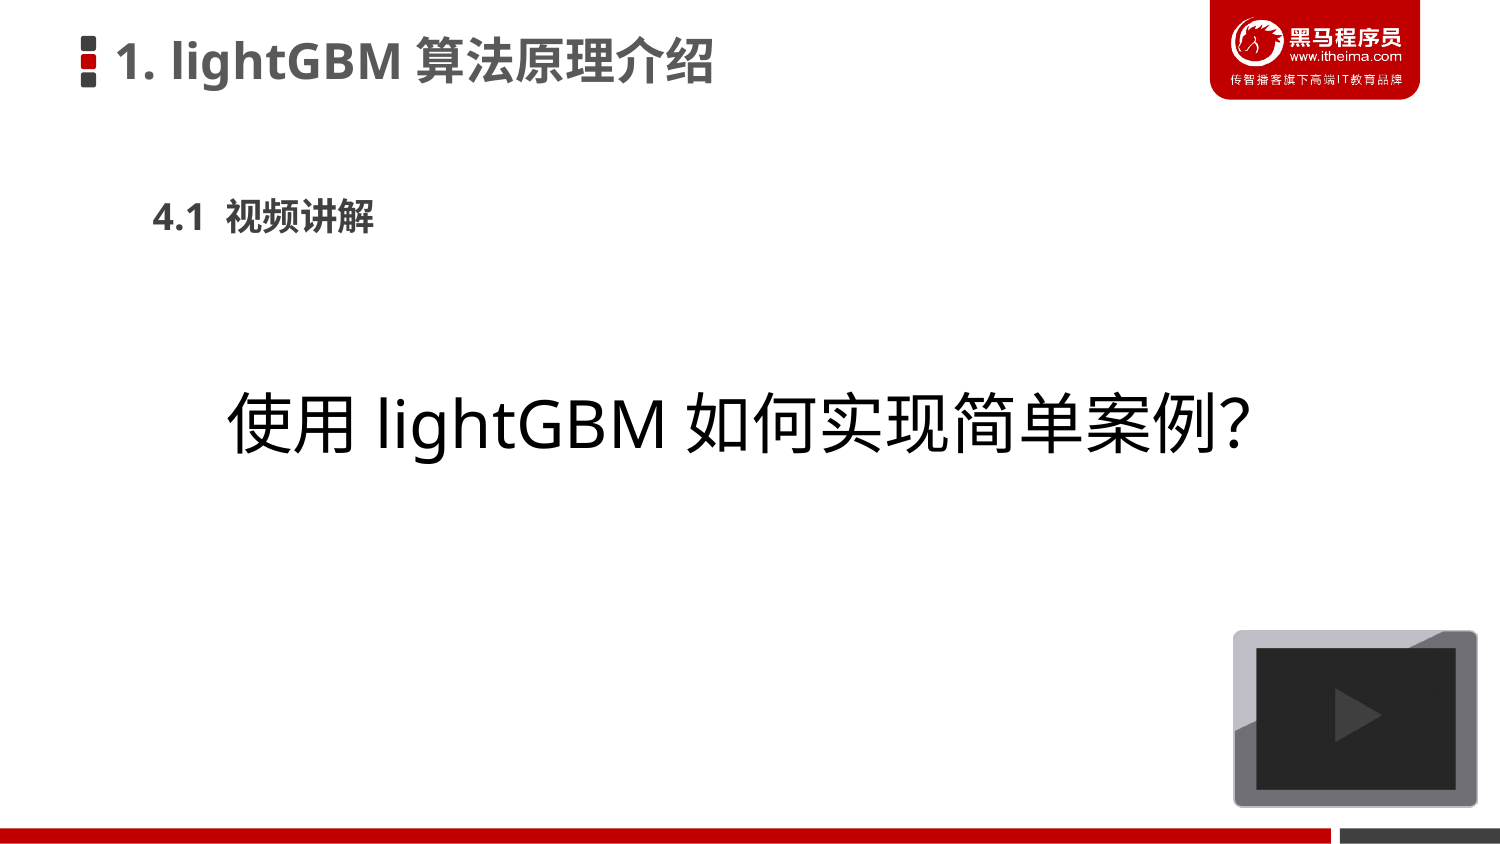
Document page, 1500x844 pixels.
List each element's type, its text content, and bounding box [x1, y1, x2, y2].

text_box 使用lightGBM如何实现简单案例？ [194, 373, 1317, 469]
text_box 4.1 视频讲解 [138, 185, 715, 246]
picture [1212, 8, 1421, 94]
text_box 1. lightGBM算法原理介绍 [103, 0, 987, 130]
picture [1232, 630, 1478, 809]
